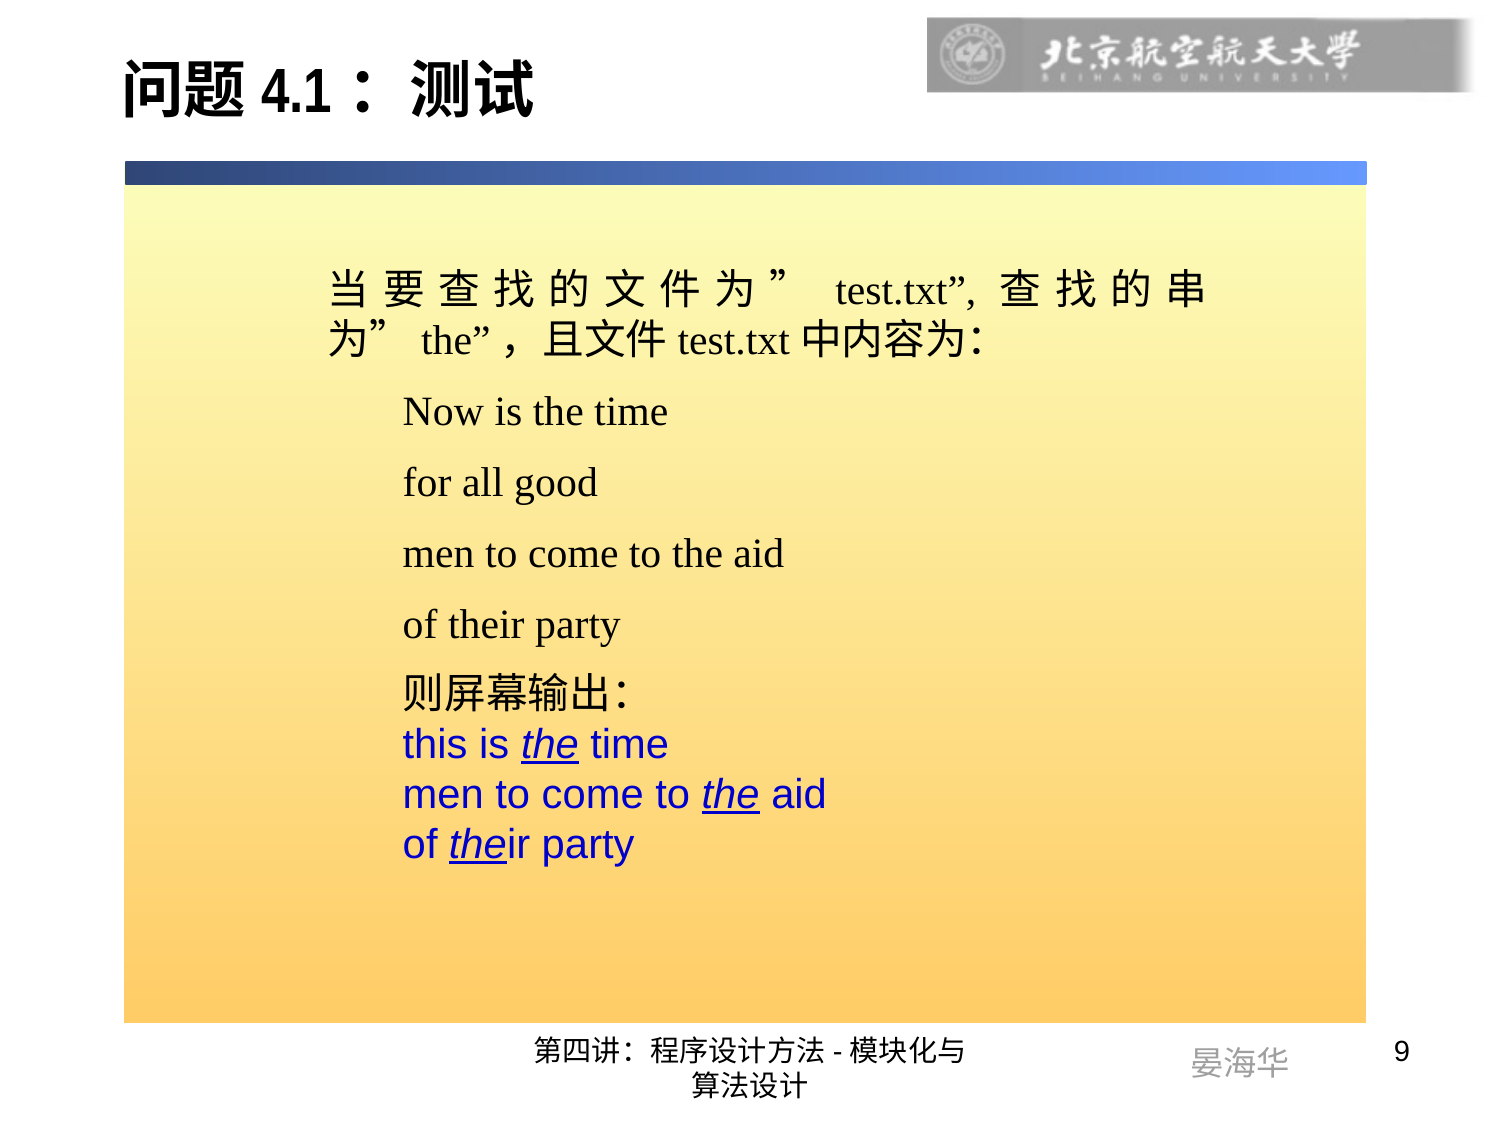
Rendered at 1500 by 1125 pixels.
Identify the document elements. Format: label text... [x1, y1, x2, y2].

text_box 当要查找的文件为”test.txt”,查找的串为”the”，且文件test.txt中内容为： Now is the time for all good men to come to the aid of their party 则屏幕输出： this is the time men to come to the aid of their party [312, 255, 1223, 875]
picture [927, 0, 1500, 102]
slide_number 9 [1074, 1024, 1426, 1103]
footer 第四讲：程序设计方法-模块化与算法设计 [512, 1024, 988, 1103]
title 问题4.1：测试 [105, 25, 1450, 164]
